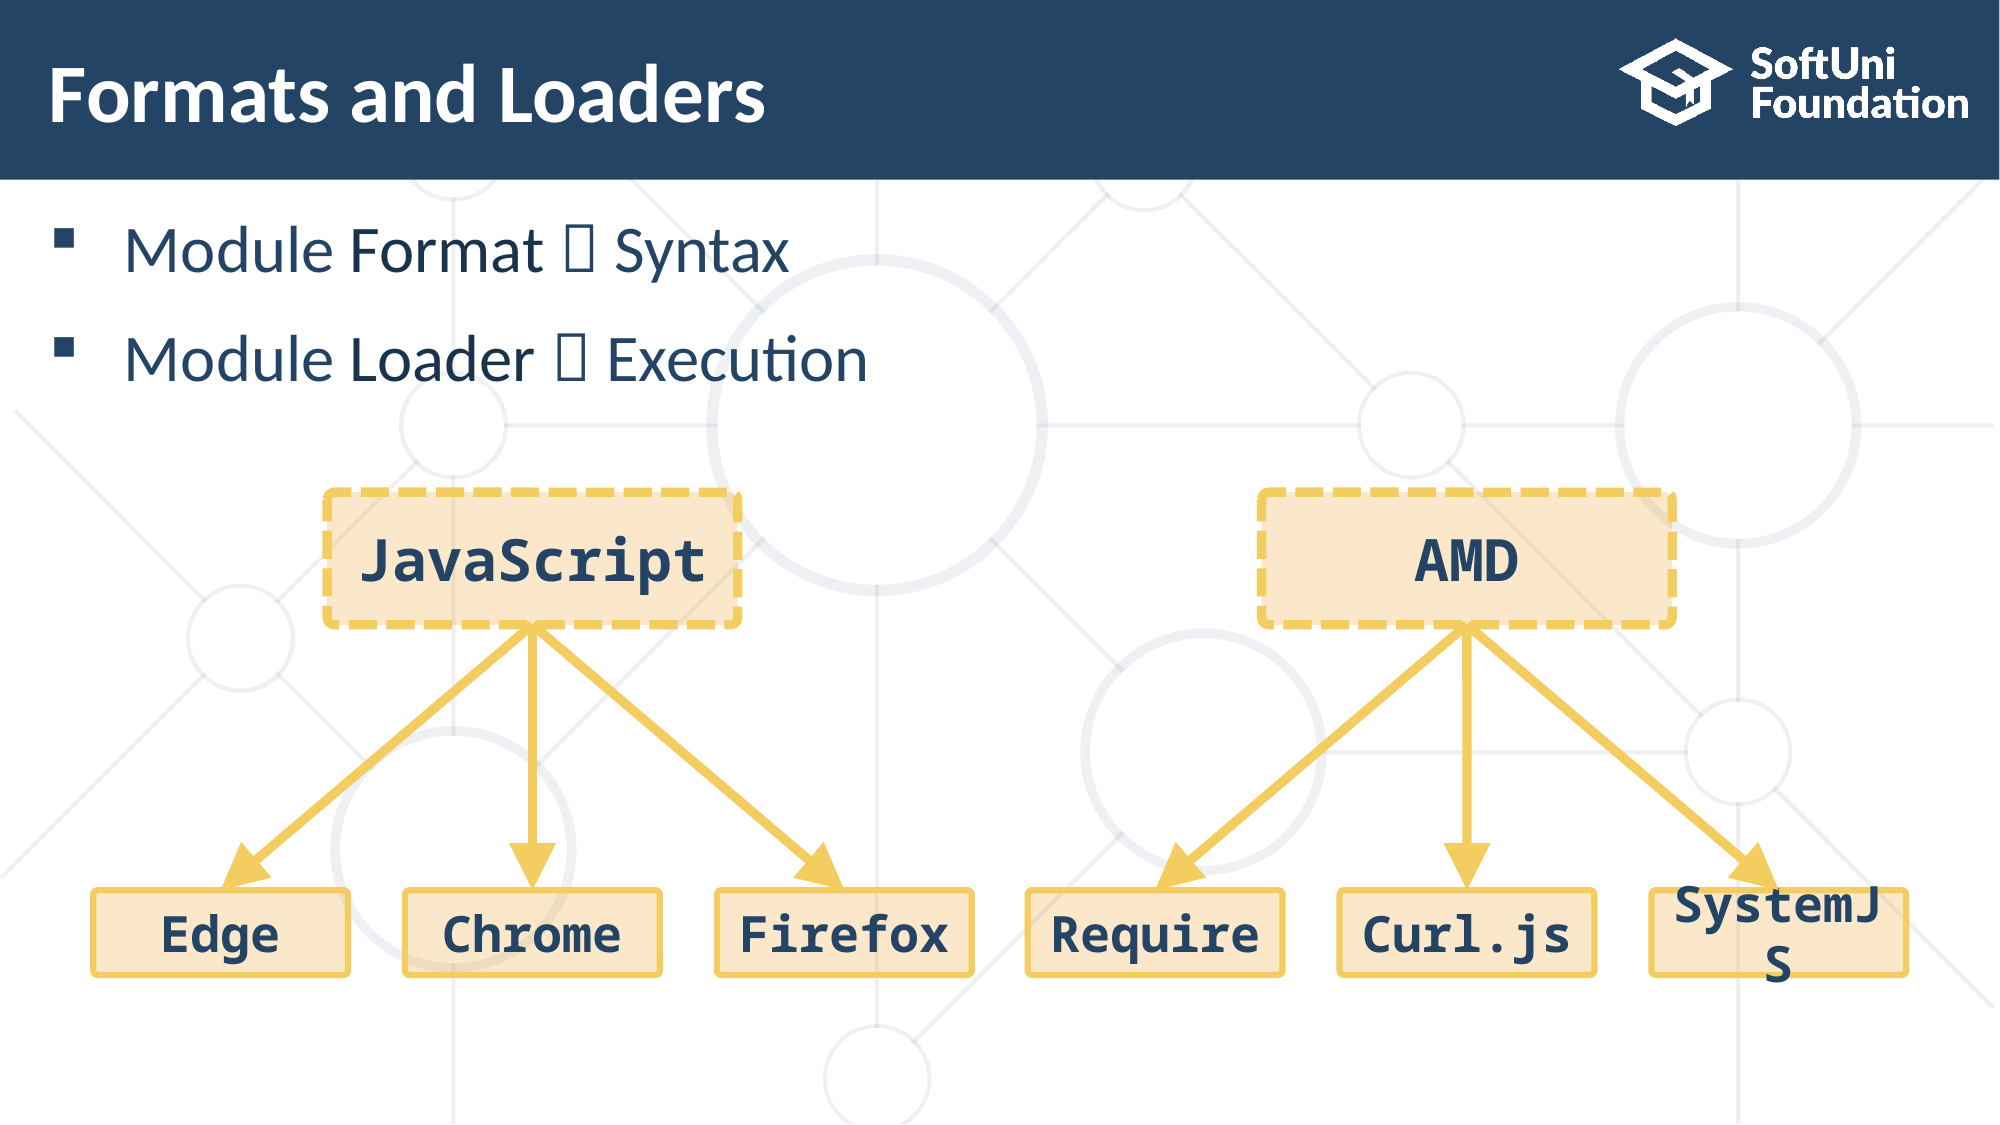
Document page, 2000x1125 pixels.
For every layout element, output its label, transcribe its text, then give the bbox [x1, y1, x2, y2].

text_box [1027, 889, 1907, 976]
text_box AMD [1259, 490, 1675, 623]
title Formats and Loaders [31, 16, 1591, 162]
list Module Format  Syntax Module Loader  Execution [31, 196, 1970, 1050]
text_box JavaScript [325, 490, 740, 623]
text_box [92, 889, 972, 976]
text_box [1154, 624, 1780, 891]
picture [1618, 38, 1968, 126]
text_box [220, 624, 845, 891]
